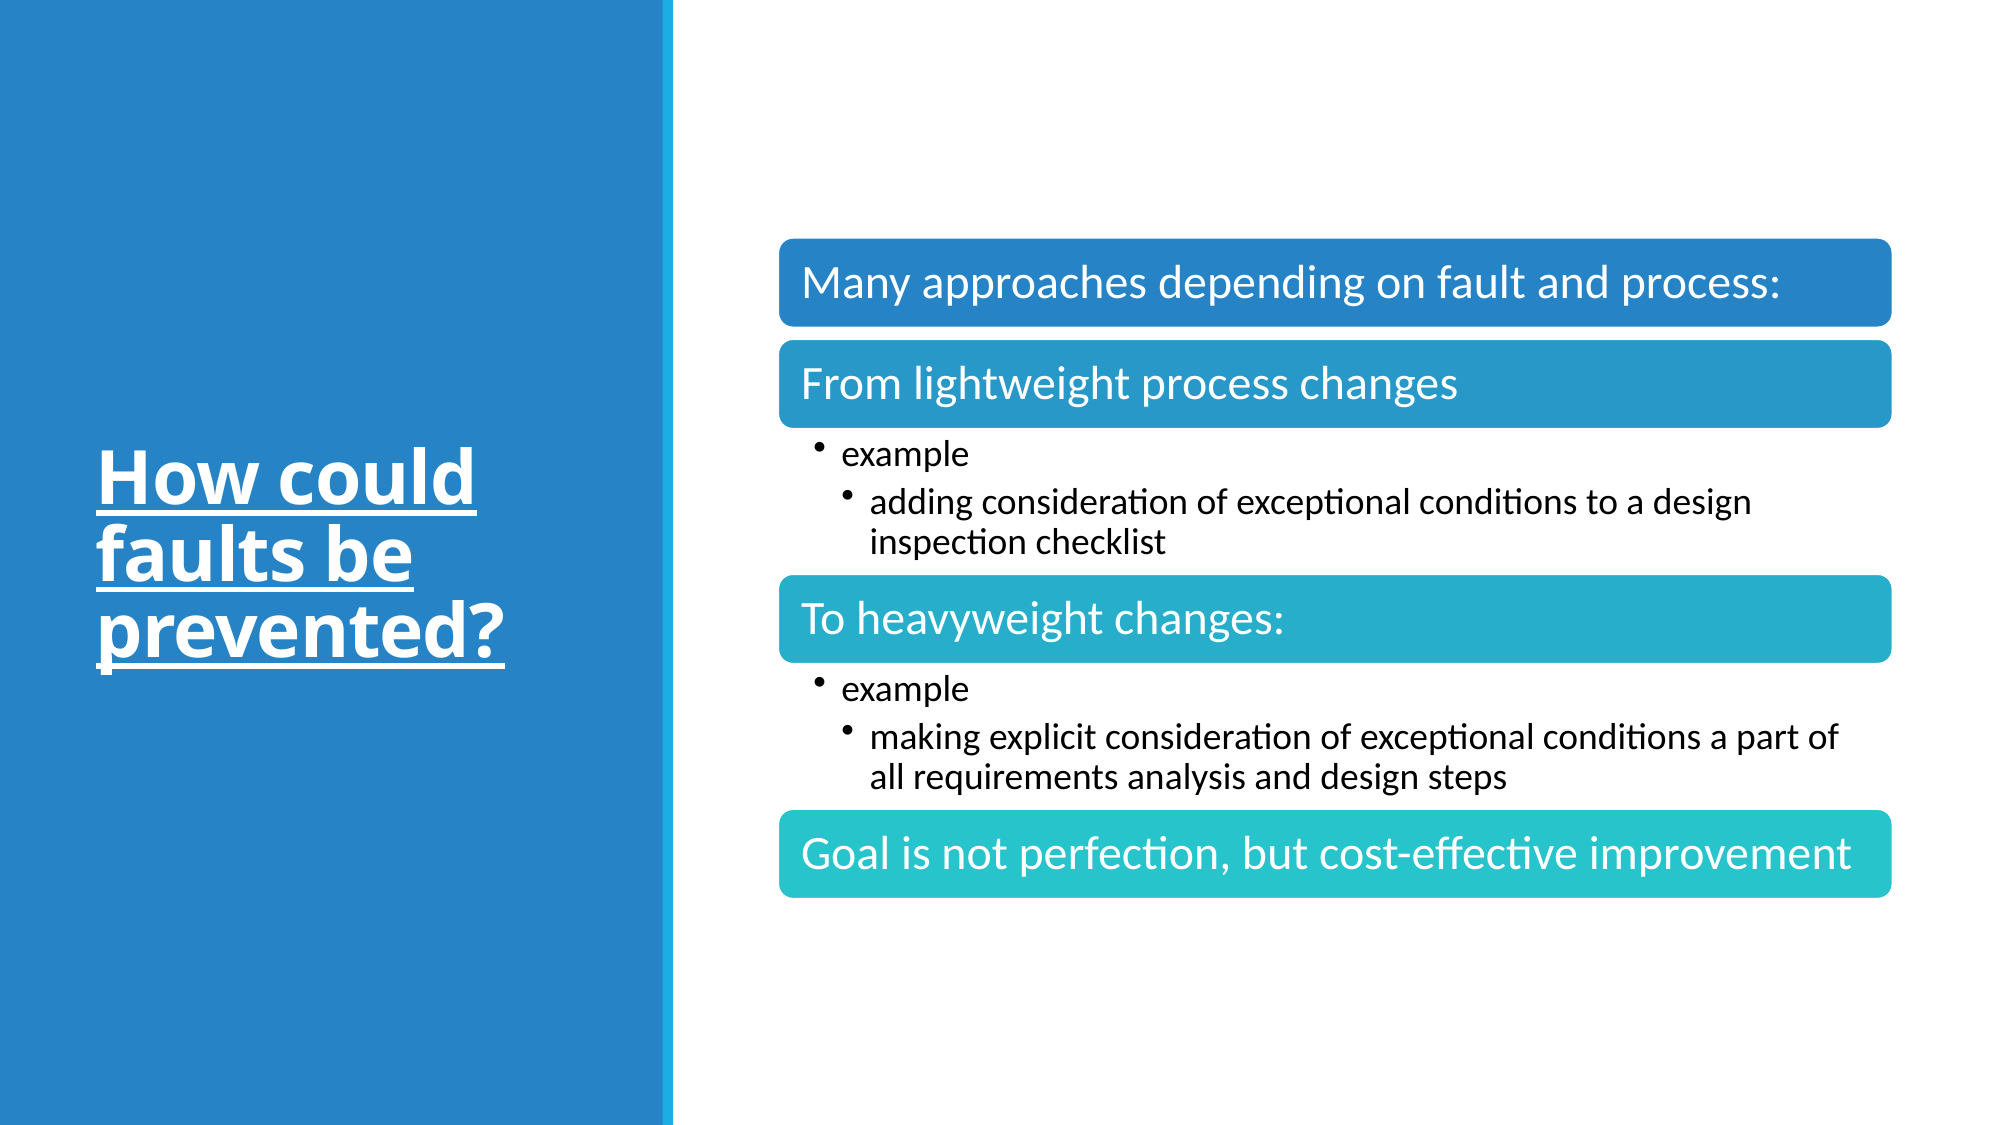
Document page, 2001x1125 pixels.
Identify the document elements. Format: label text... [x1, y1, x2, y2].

text_box [661, 0, 674, 1125]
text_box [674, 0, 2000, 1125]
title How could faults be prevented? [80, 84, 587, 1032]
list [777, 104, 1894, 1033]
text_box [0, 0, 661, 1125]
